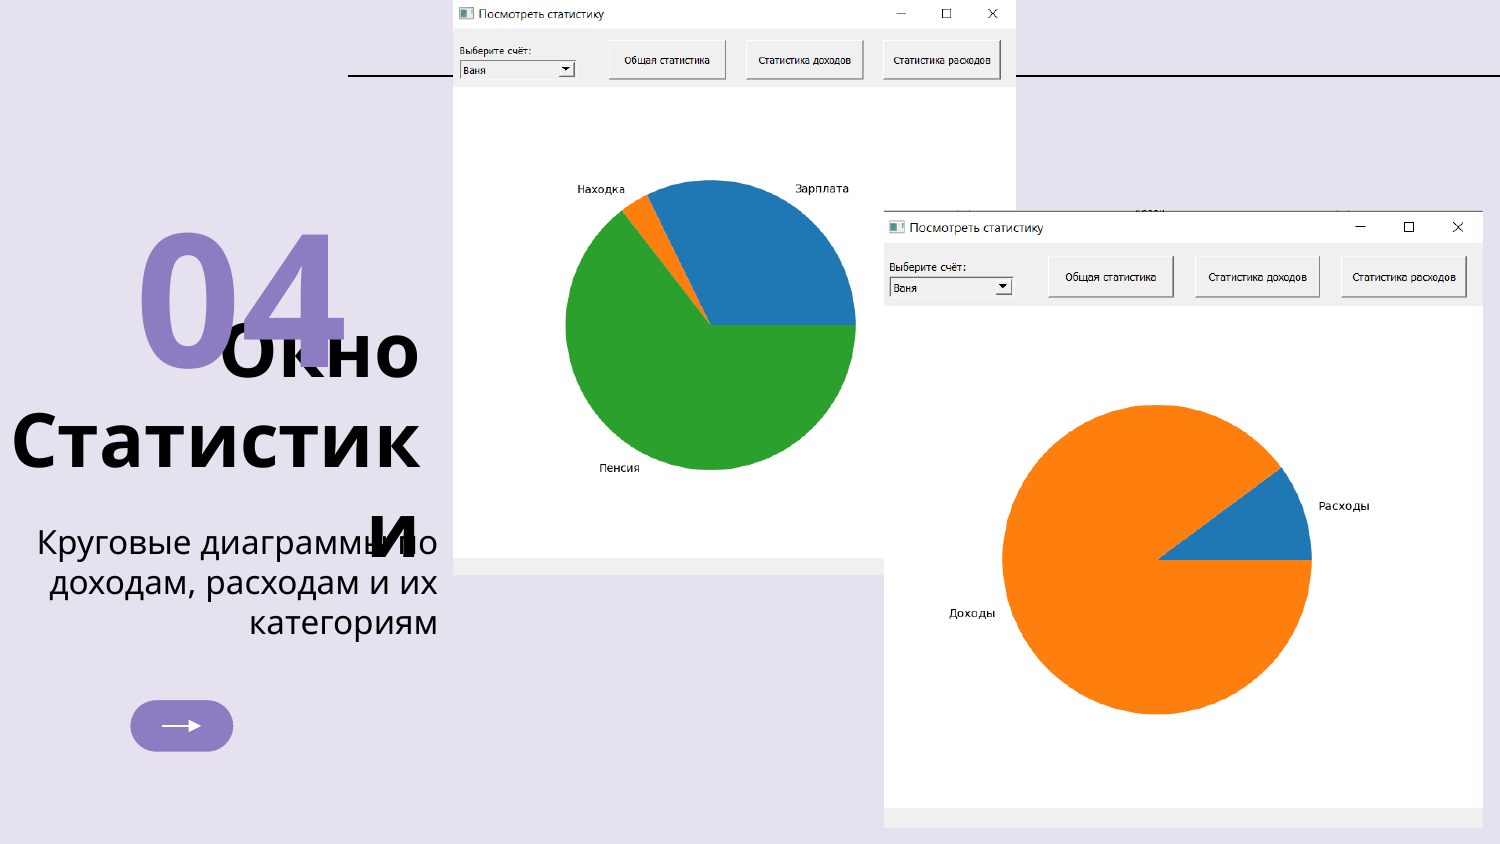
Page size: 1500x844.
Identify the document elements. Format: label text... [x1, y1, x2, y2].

picture [453, 0, 1483, 828]
title Окно Статистики [0, 368, 436, 506]
title 04 [42, 166, 363, 371]
subtitle Круговые диаграммы по доходам, расходам и их категориям [0, 506, 454, 622]
